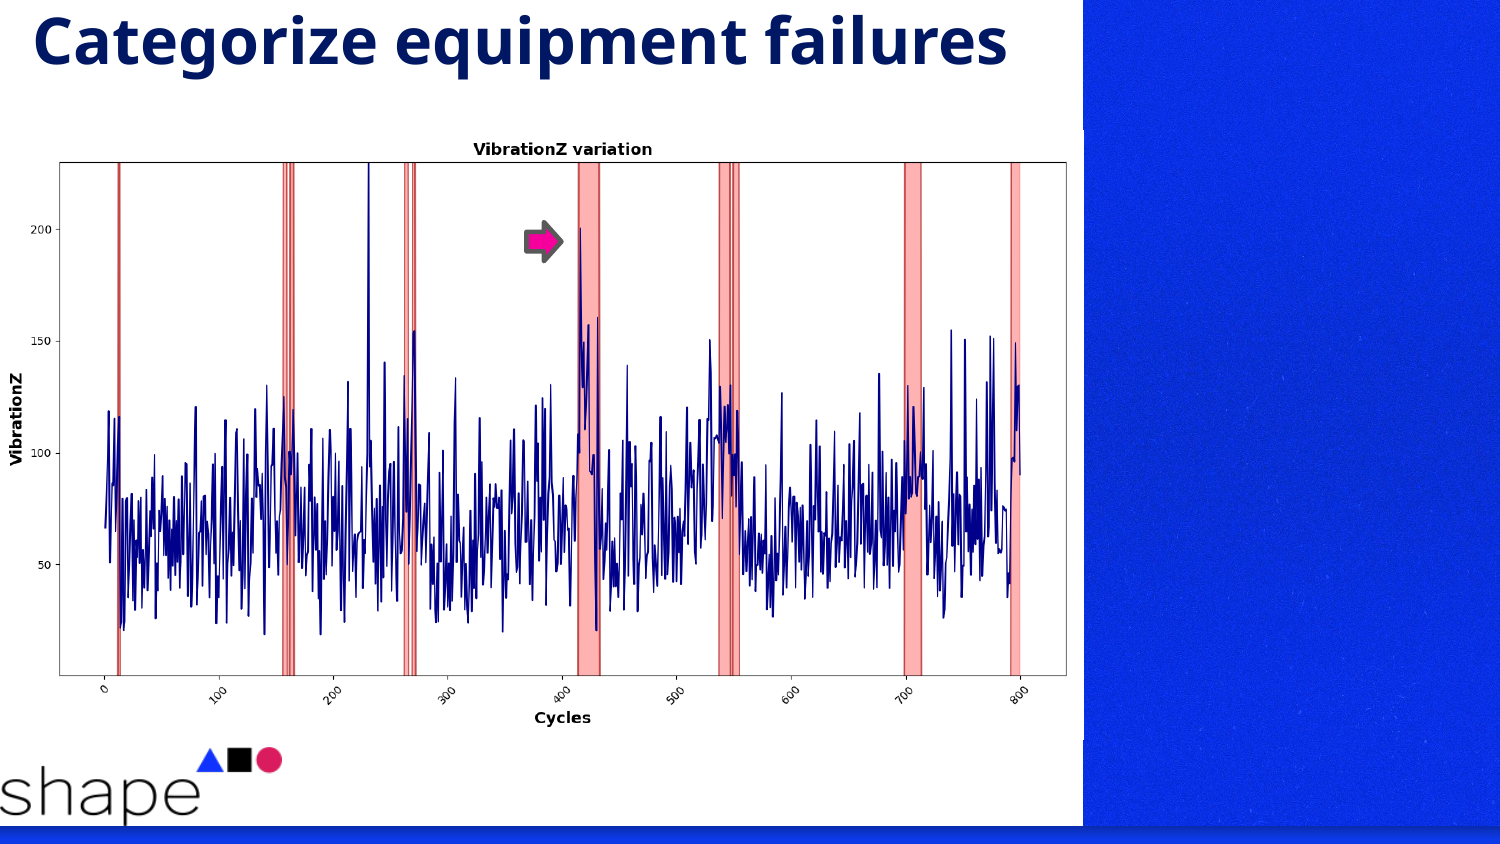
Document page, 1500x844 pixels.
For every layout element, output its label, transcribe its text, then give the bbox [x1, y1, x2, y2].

picture [0, 0, 1500, 844]
text_box Categorize equipment failures [0, 0, 1043, 78]
